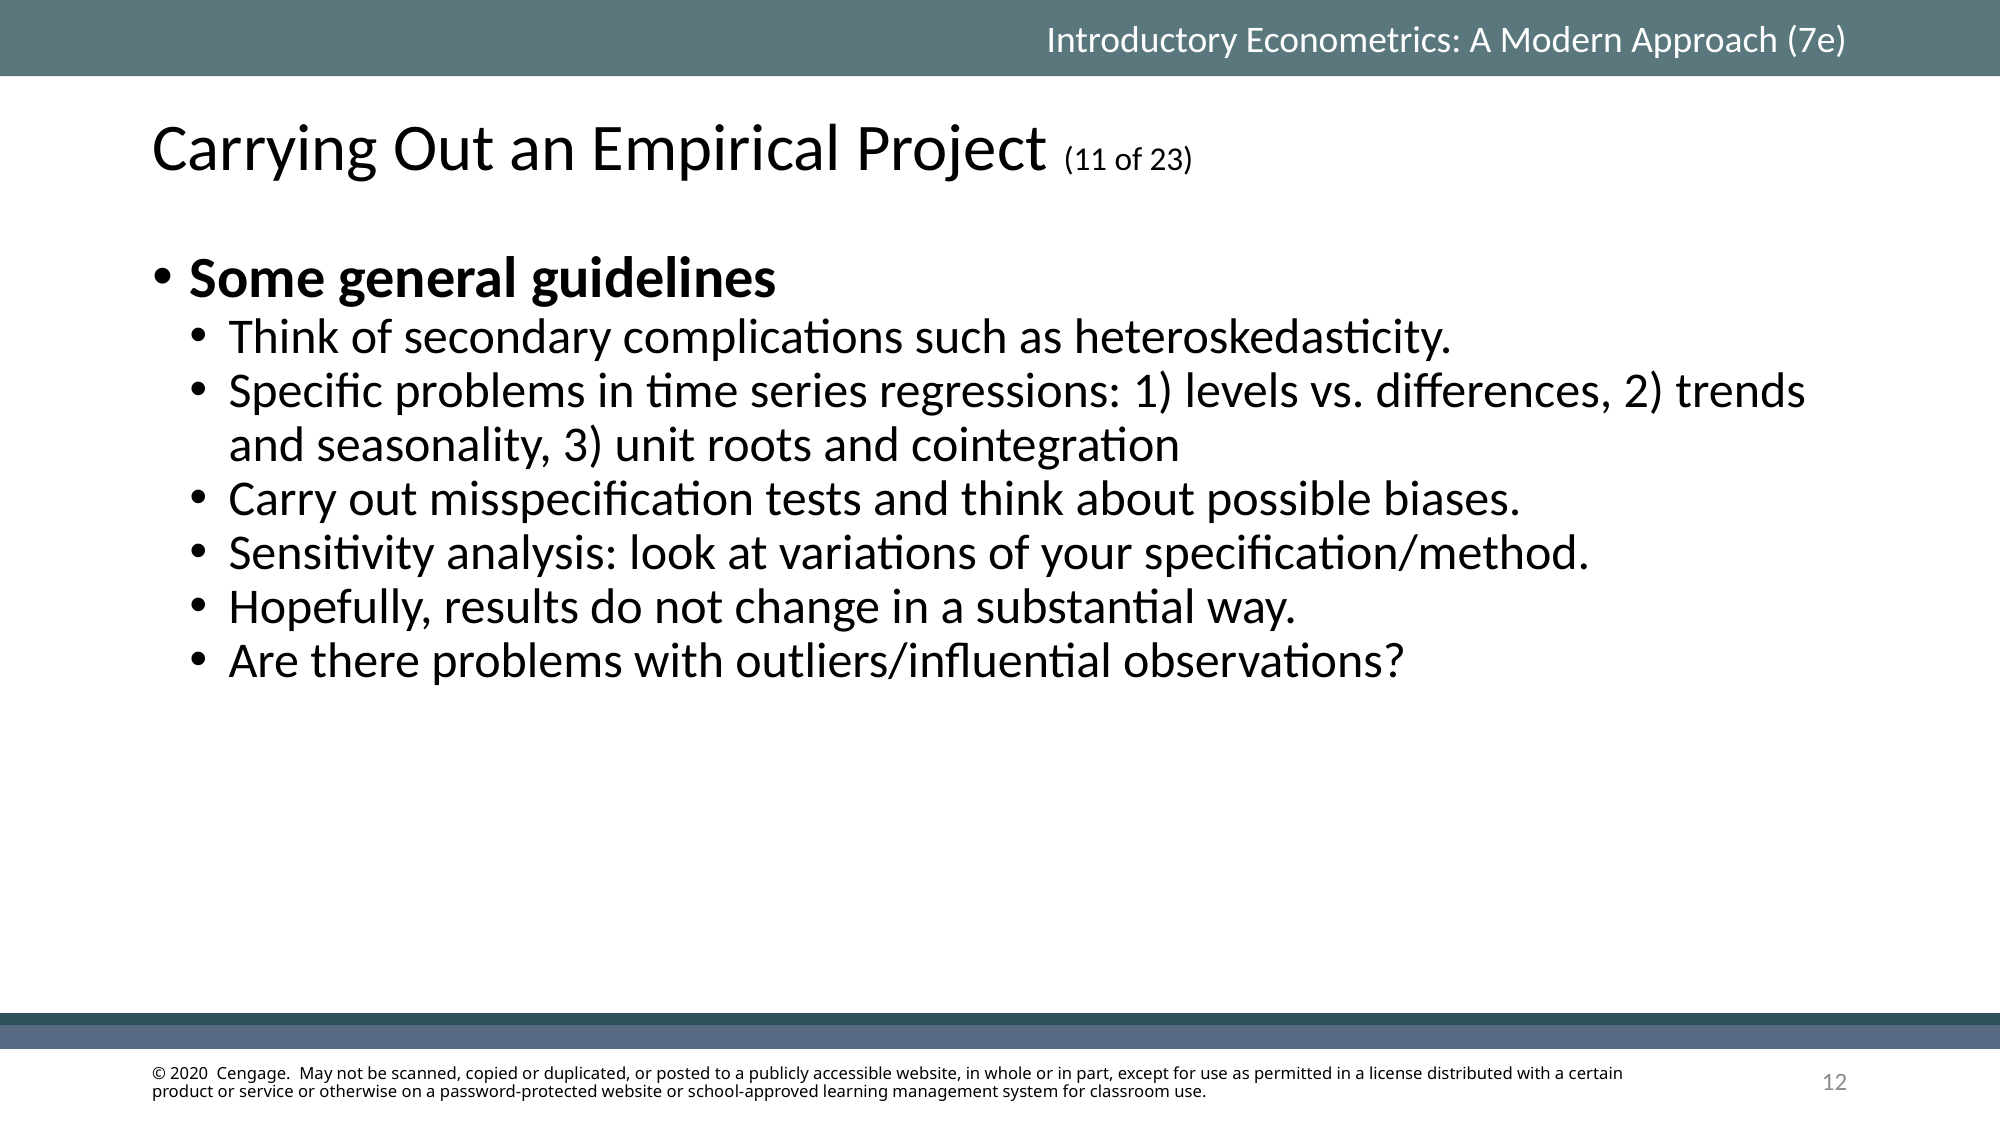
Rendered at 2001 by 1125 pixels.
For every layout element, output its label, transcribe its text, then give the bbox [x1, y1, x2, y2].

list Some general guidelines Think of secondary complications such as heteroskedasticity. Specific problems in time series regressions: 1) levels vs. differences, 2) trends and seasonality, 3) unit roots and cointegration Carry out misspecification tests and think about possible biases. Sensitivity analysis: look at variations of your specification/method. Hopefully, results do not change in a substantial way. Are there problems with outliers/influential observations? [137, 239, 1863, 990]
title Carrying Out an Empirical Project (11 of 23) [137, 104, 1863, 225]
slide_number 12 [1759, 1057, 1863, 1103]
